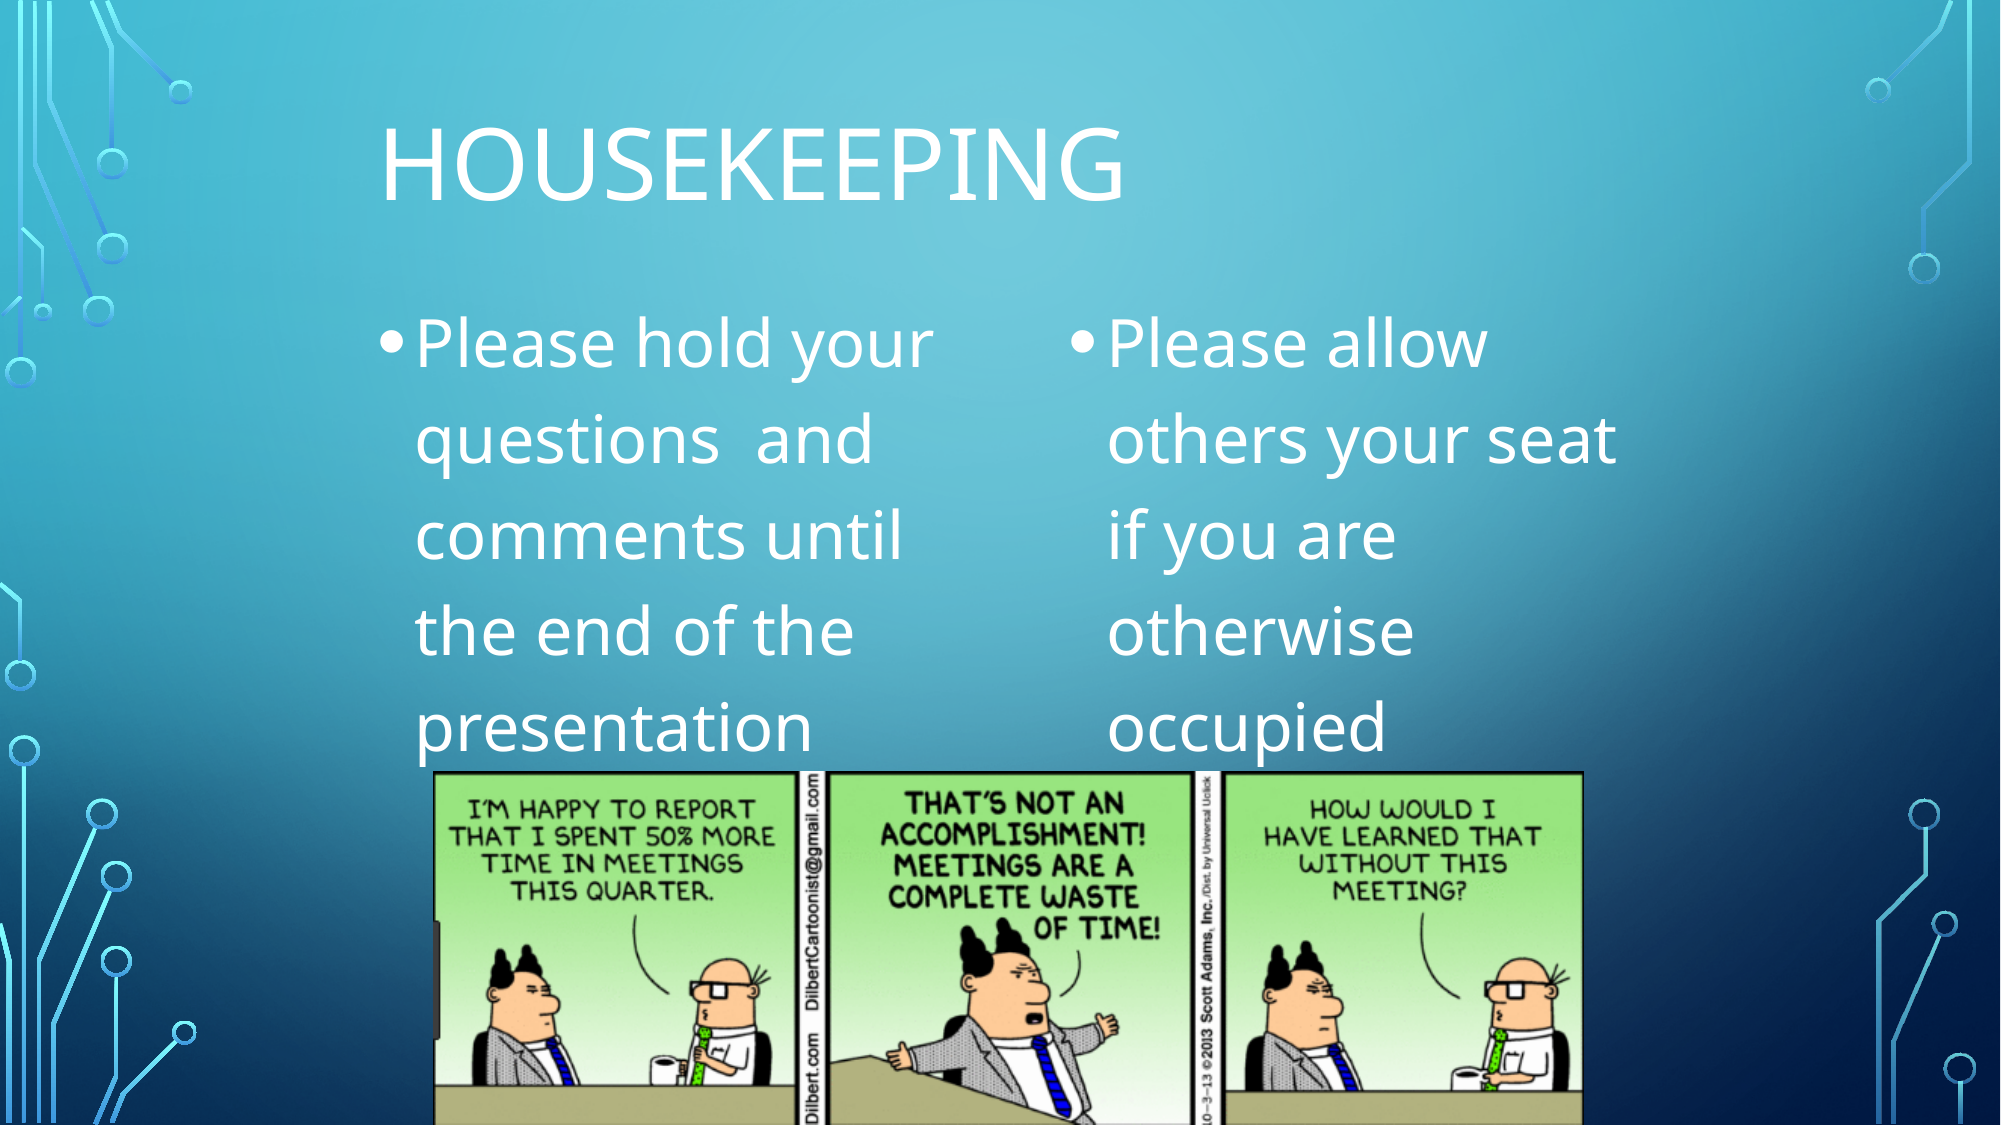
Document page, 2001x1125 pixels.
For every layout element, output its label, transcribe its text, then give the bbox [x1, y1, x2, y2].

list Please allow others your seat if you are otherwise occupied [1053, 277, 1681, 885]
list Please hold your questions and comments until the end of the presentation [362, 277, 991, 885]
title HOUSEKEEPING [362, 59, 1637, 278]
picture [433, 771, 1584, 1125]
